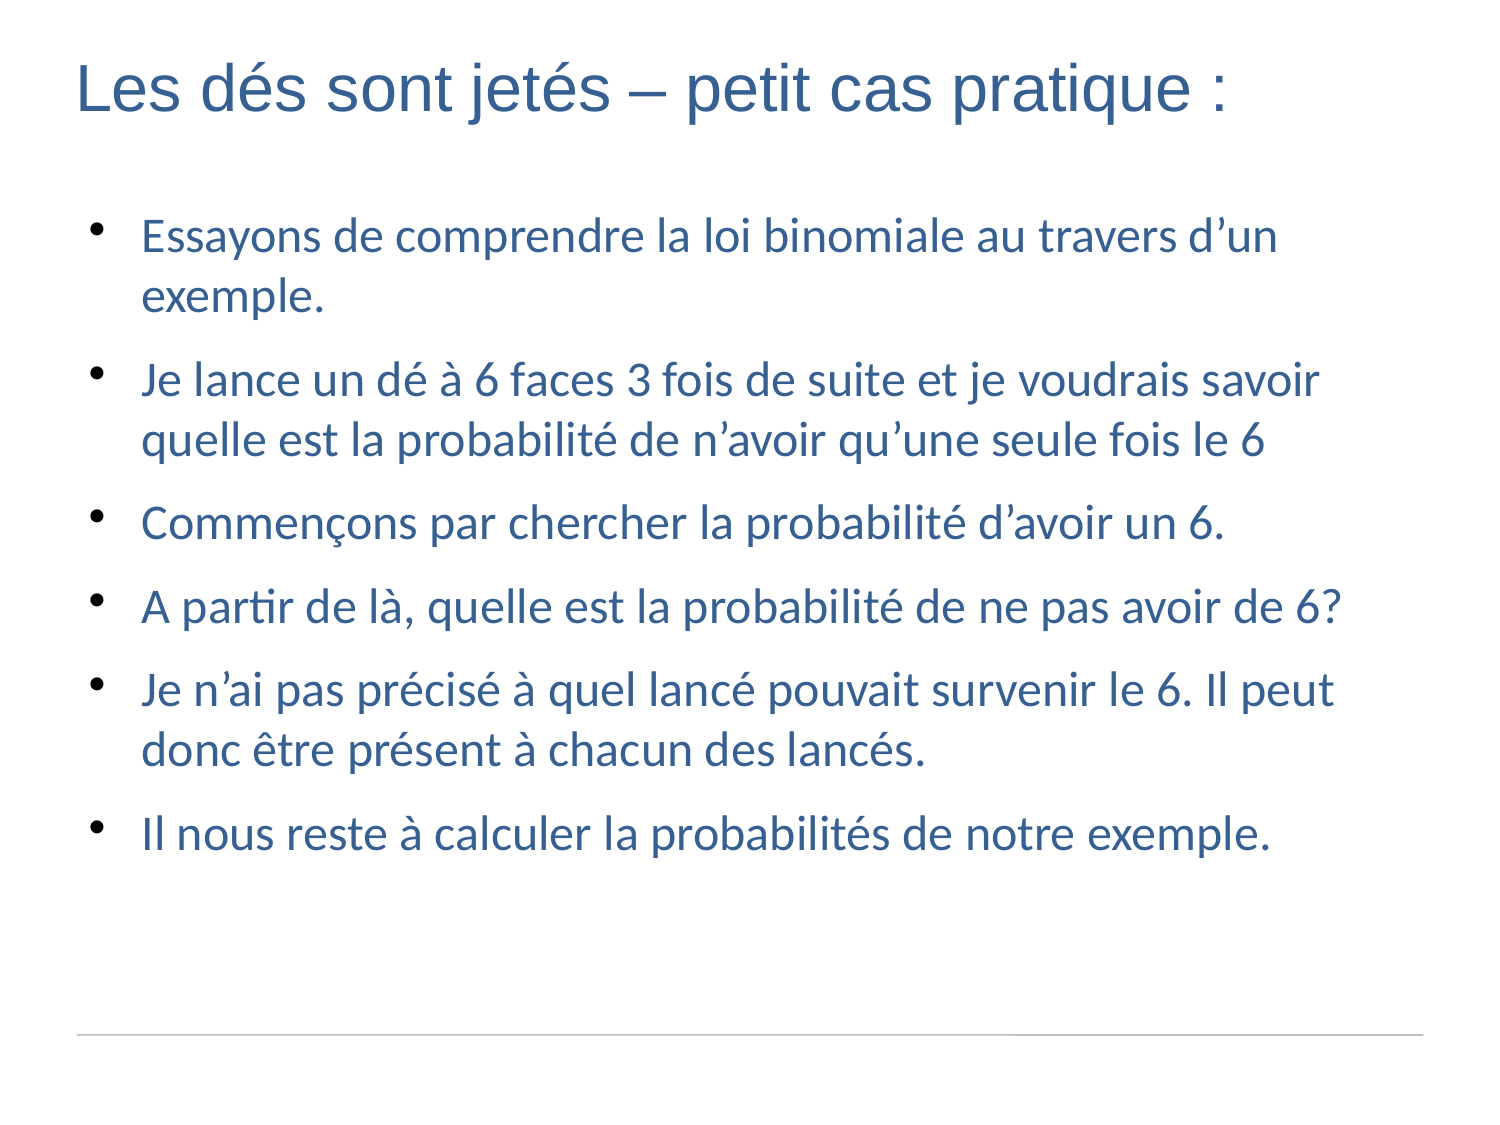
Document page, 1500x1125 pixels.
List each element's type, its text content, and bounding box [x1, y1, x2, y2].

text_box Essayons de comprendre la loi binomiale au travers d’un exemple. Je lance un dé à 6 faces 3 fois de suite et je voudrais savoir quelle est la probabilité de n’avoir qu’une seule fois le 6 Commençons par chercher la probabilité d’avoir un 6. A partir de là, quelle est la probabilité de ne pas avoir de 6? Je n’ai pas précisé à quel lancé pouvait survenir le 6. Il peut donc être présent à chacun des lancés. Il nous reste à calculer la probabilités de notre exemple. [75, 202, 1425, 1005]
text_box Les dés sont jetés – petit cas pratique : [75, 45, 1425, 202]
